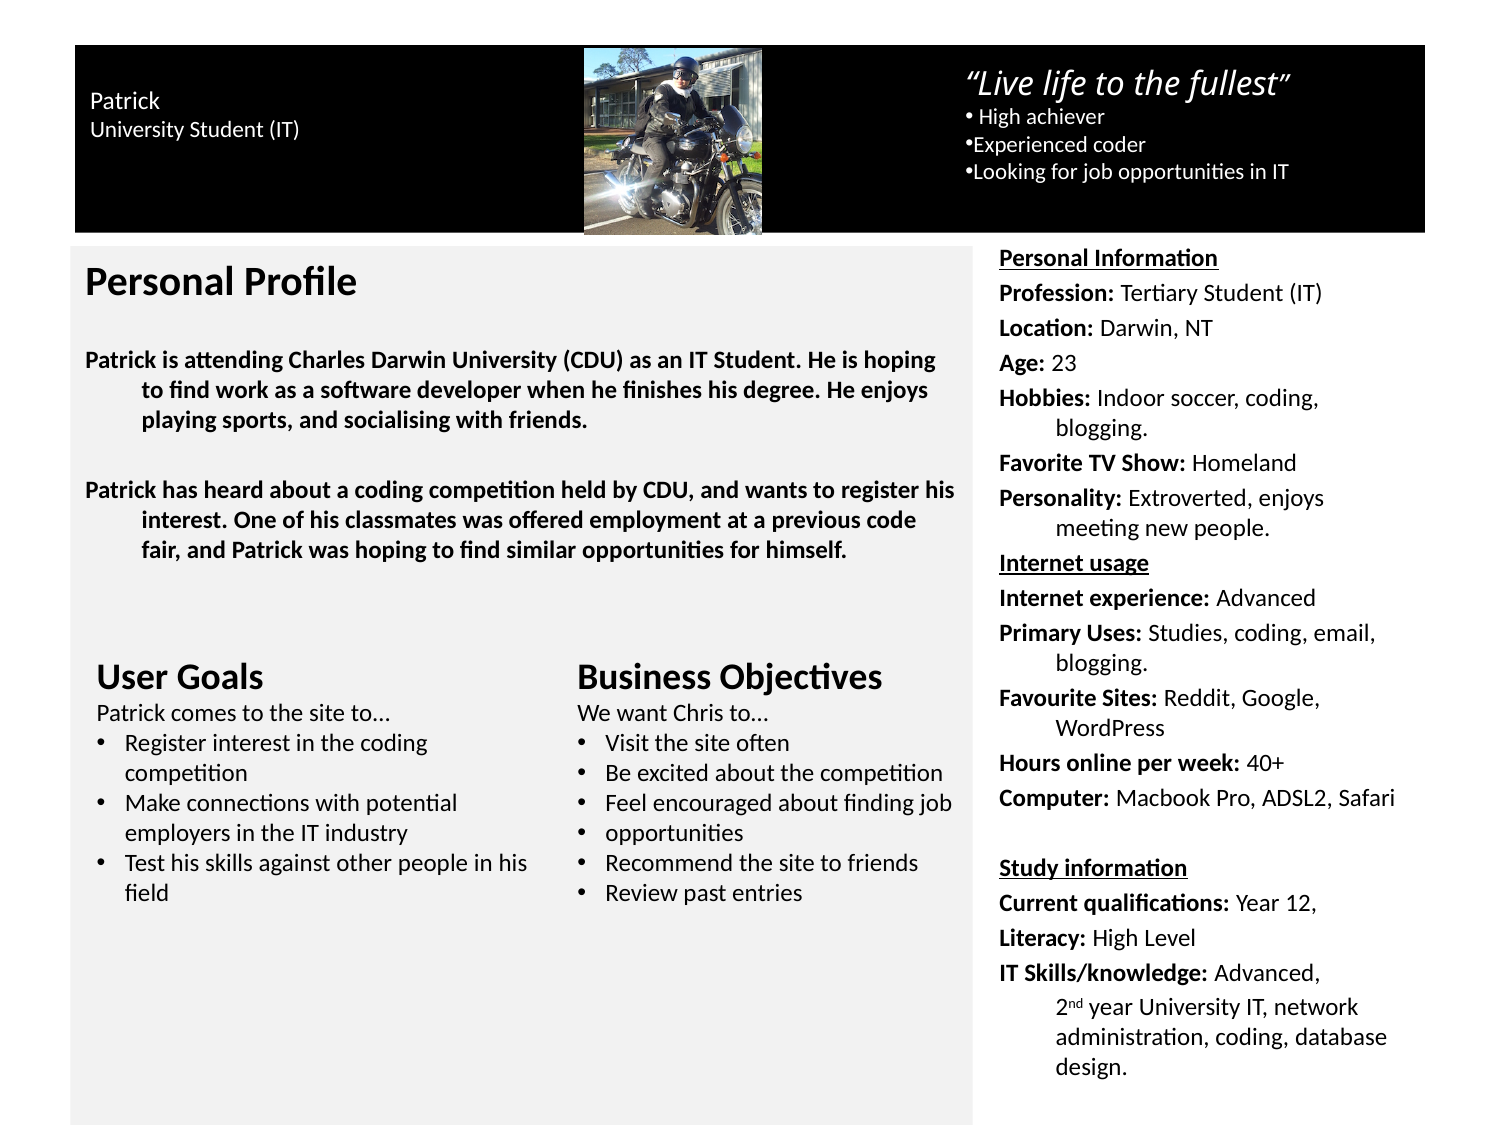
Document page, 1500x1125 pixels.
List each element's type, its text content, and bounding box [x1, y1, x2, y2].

text_box User Goals Patrick comes to the site to… Register interest in the coding competition Make connections with potential employers in the IT industry Test his skills against other people in his field [81, 644, 563, 944]
list Personal Profile Patrick is attending Charles Darwin University (CDU) as an IT Student. He is hoping to find work as a software developer when he finishes his degree. He enjoys playing sports, and socialising with friends. Patrick has heard about a coding competition held by CDU, and wants to register his interest. One of his classmates was offered employment at a previous code fair, and Patrick was hoping to find similar opportunities for himself. [70, 246, 973, 1125]
list Personal Information Profession: Tertiary Student (IT) Location: Darwin, NT Age: 23 Hobbies: Indoor soccer, coding, blogging. Favorite TV Show: Homeland Personality: Extroverted, enjoys meeting new people. Internet usage Internet experience: Advanced Primary Uses: Studies, coding, email, blogging. Favourite Sites: Reddit, Google, WordPress Hours online per week: 40+ Computer: Macbook Pro, ADSL2, Safari Study information Current qualifications: Year 12, Literacy: High Level IT Skills/knowledge: Advanced, 2nd year University IT, network administration, coding, database design. [984, 234, 1425, 1125]
text_box “Live life to the fullest” High achiever Experienced coder Looking for job opportunities in IT [950, 54, 1432, 192]
picture [584, 48, 762, 235]
text_box Business Objectives We want Chris to… Visit the site often Be excited about the competition Feel encouraged about finding job opportunities Recommend the site to friends Review past entries [562, 644, 1043, 914]
title Patrick University Student (IT) [75, 45, 1425, 233]
